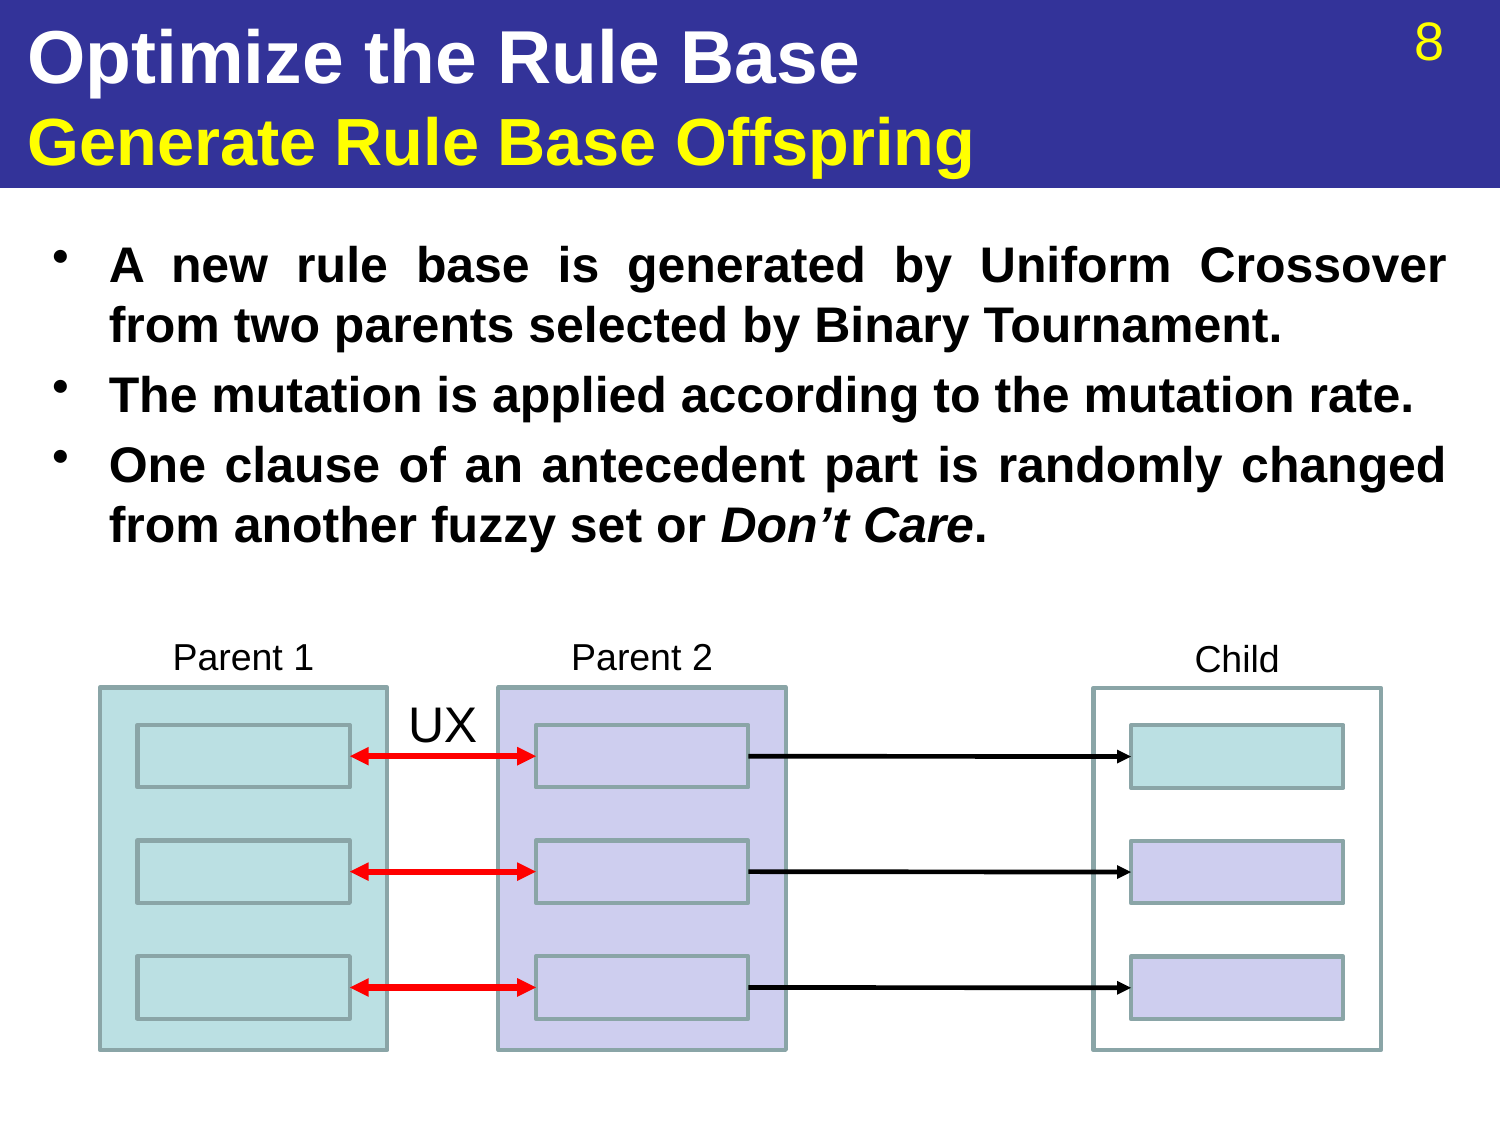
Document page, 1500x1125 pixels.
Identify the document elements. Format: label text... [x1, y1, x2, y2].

text_box Parent 1 [158, 625, 330, 686]
text_box UX [393, 685, 493, 755]
text_box [1129, 723, 1345, 790]
text_box [496, 685, 788, 754]
text_box [496, 879, 788, 985]
text_box [135, 838, 352, 905]
text_box [496, 995, 788, 1052]
text_box Child [1179, 627, 1295, 688]
text_box [1091, 686, 1383, 1052]
text_box [135, 723, 352, 789]
text_box [534, 954, 750, 1021]
text_box [496, 764, 788, 870]
text_box [135, 954, 352, 1021]
text_box [534, 723, 750, 789]
list A new rule base is generated by Uniform Crossover from two parents selected by Binary Tournament. The mutation is applied according to the mutation rate. One clause of an antecedent part is randomly changed from another fuzzy set or Don’t Care. [37, 224, 1463, 1075]
text_box [98, 685, 389, 1052]
title Optimize the Rule Base Generate Rule Base Offspring [12, 0, 1363, 188]
text_box [534, 838, 750, 905]
text_box Parent 2 [556, 625, 728, 686]
text_box [1129, 839, 1345, 905]
text_box [1129, 954, 1345, 1021]
